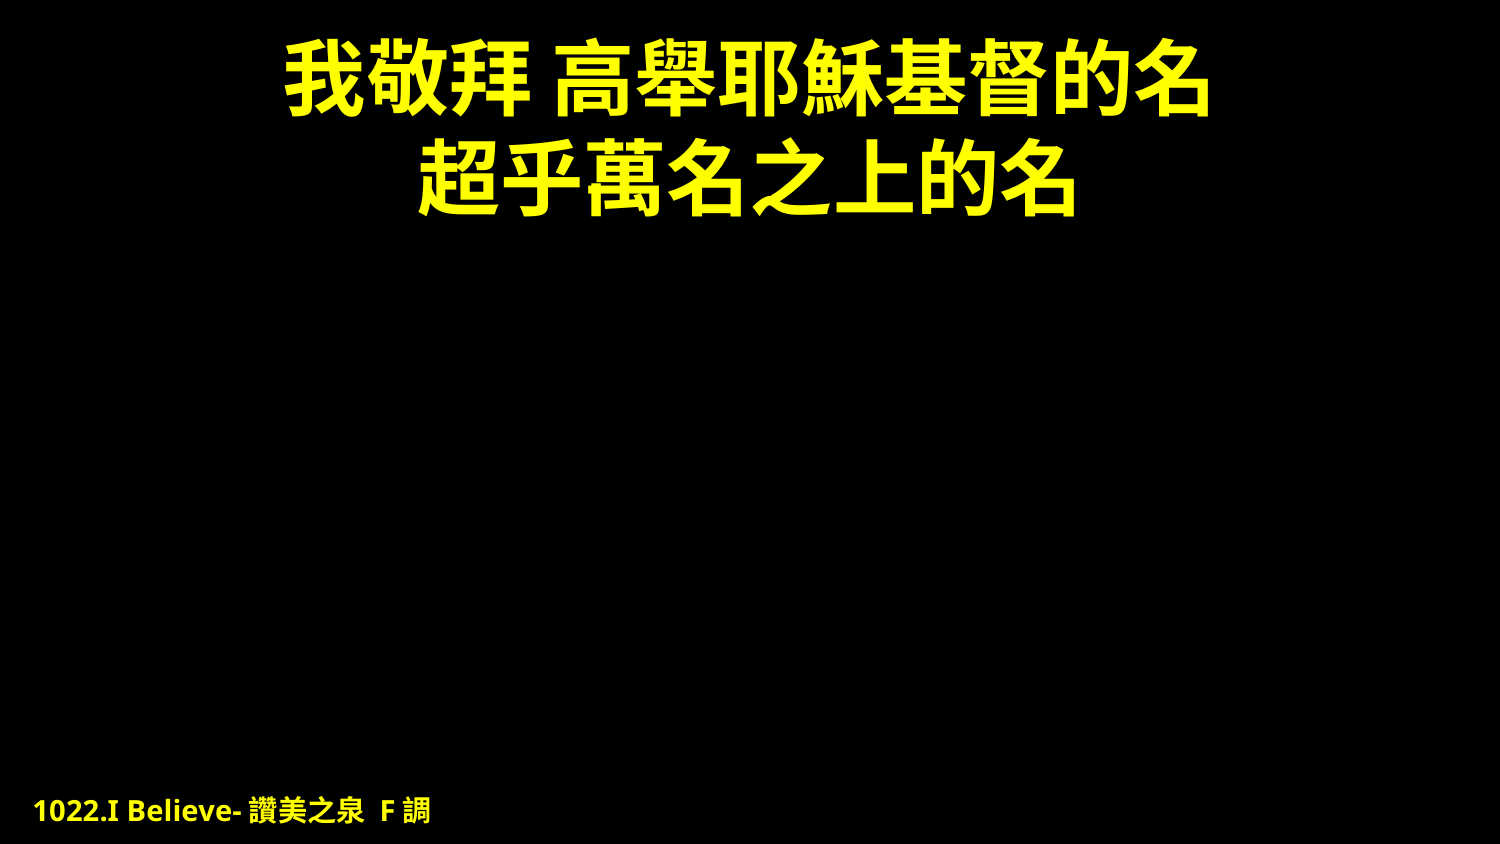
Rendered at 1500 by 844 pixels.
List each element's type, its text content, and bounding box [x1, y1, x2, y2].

title 我敬拜 高舉耶穌基督的名 超乎萬名之上的名 [0, 55, 1500, 197]
text_box 1022.I Believe-讚美之泉 F調 [17, 784, 774, 835]
